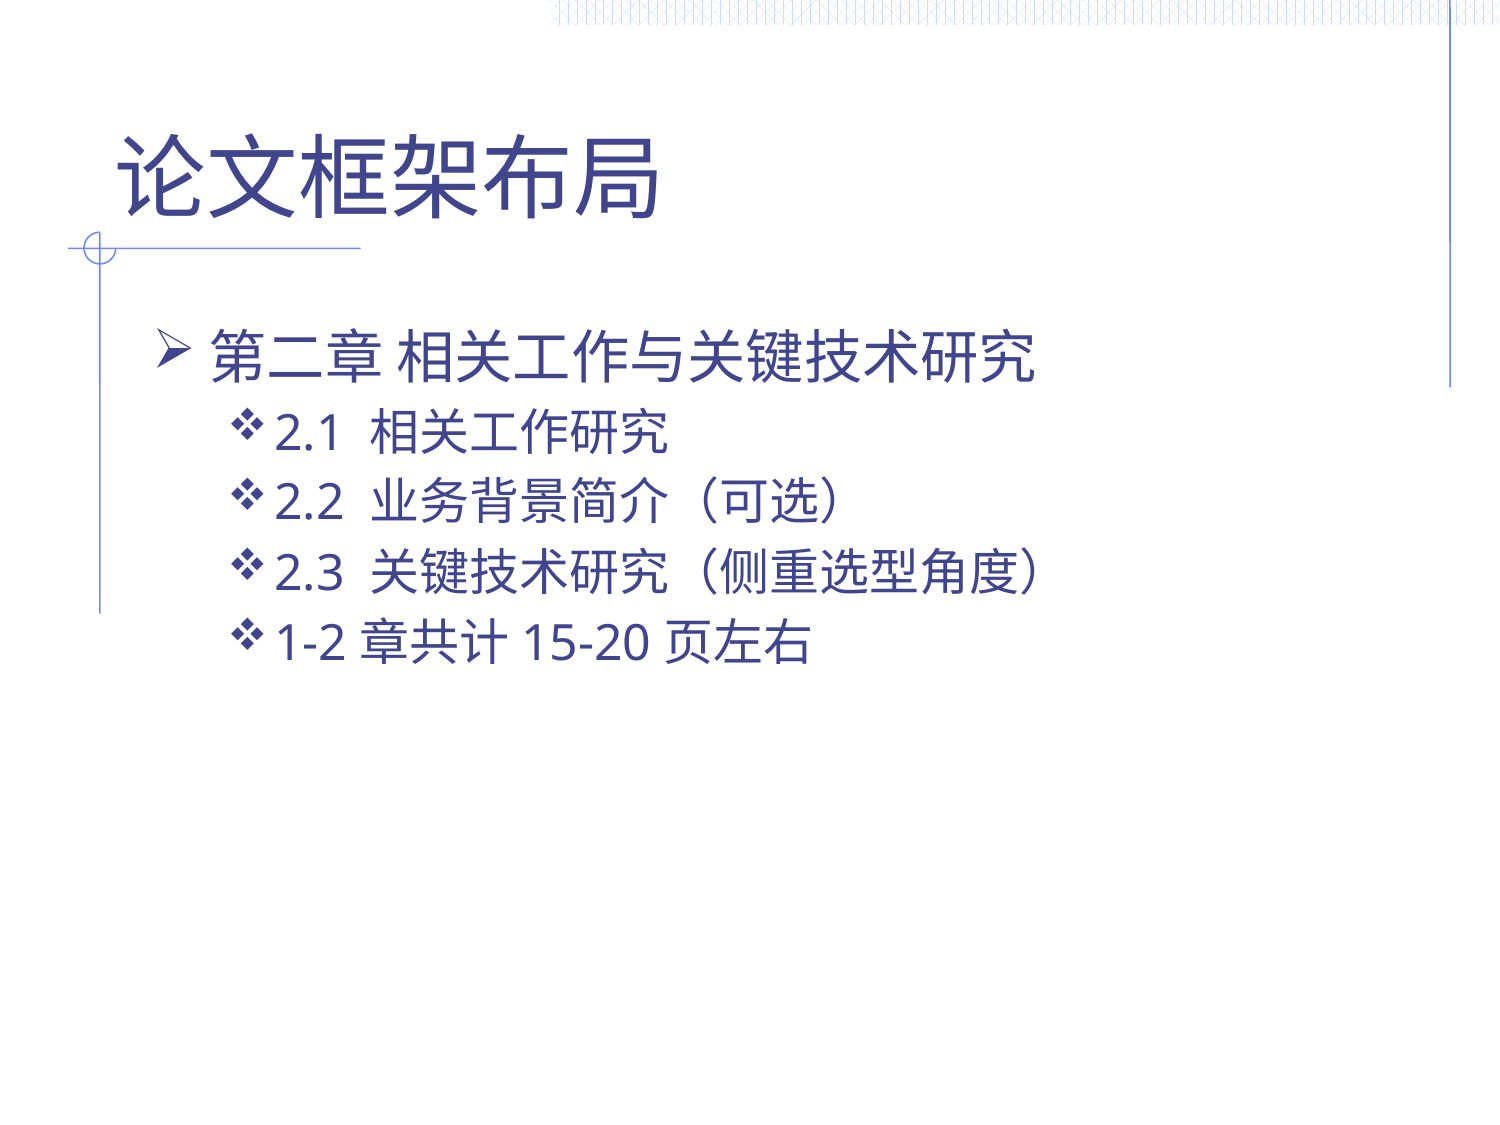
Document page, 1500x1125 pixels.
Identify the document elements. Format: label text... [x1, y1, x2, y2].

list 第二章 相关工作与关键技术研究 2.1 相关工作研究 2.2 业务背景简介（可选） 2.3 关键技术研究（侧重选型角度） 1-2章共计15-20页左右 [137, 312, 1413, 988]
title 论文框架布局 [99, 50, 1375, 238]
